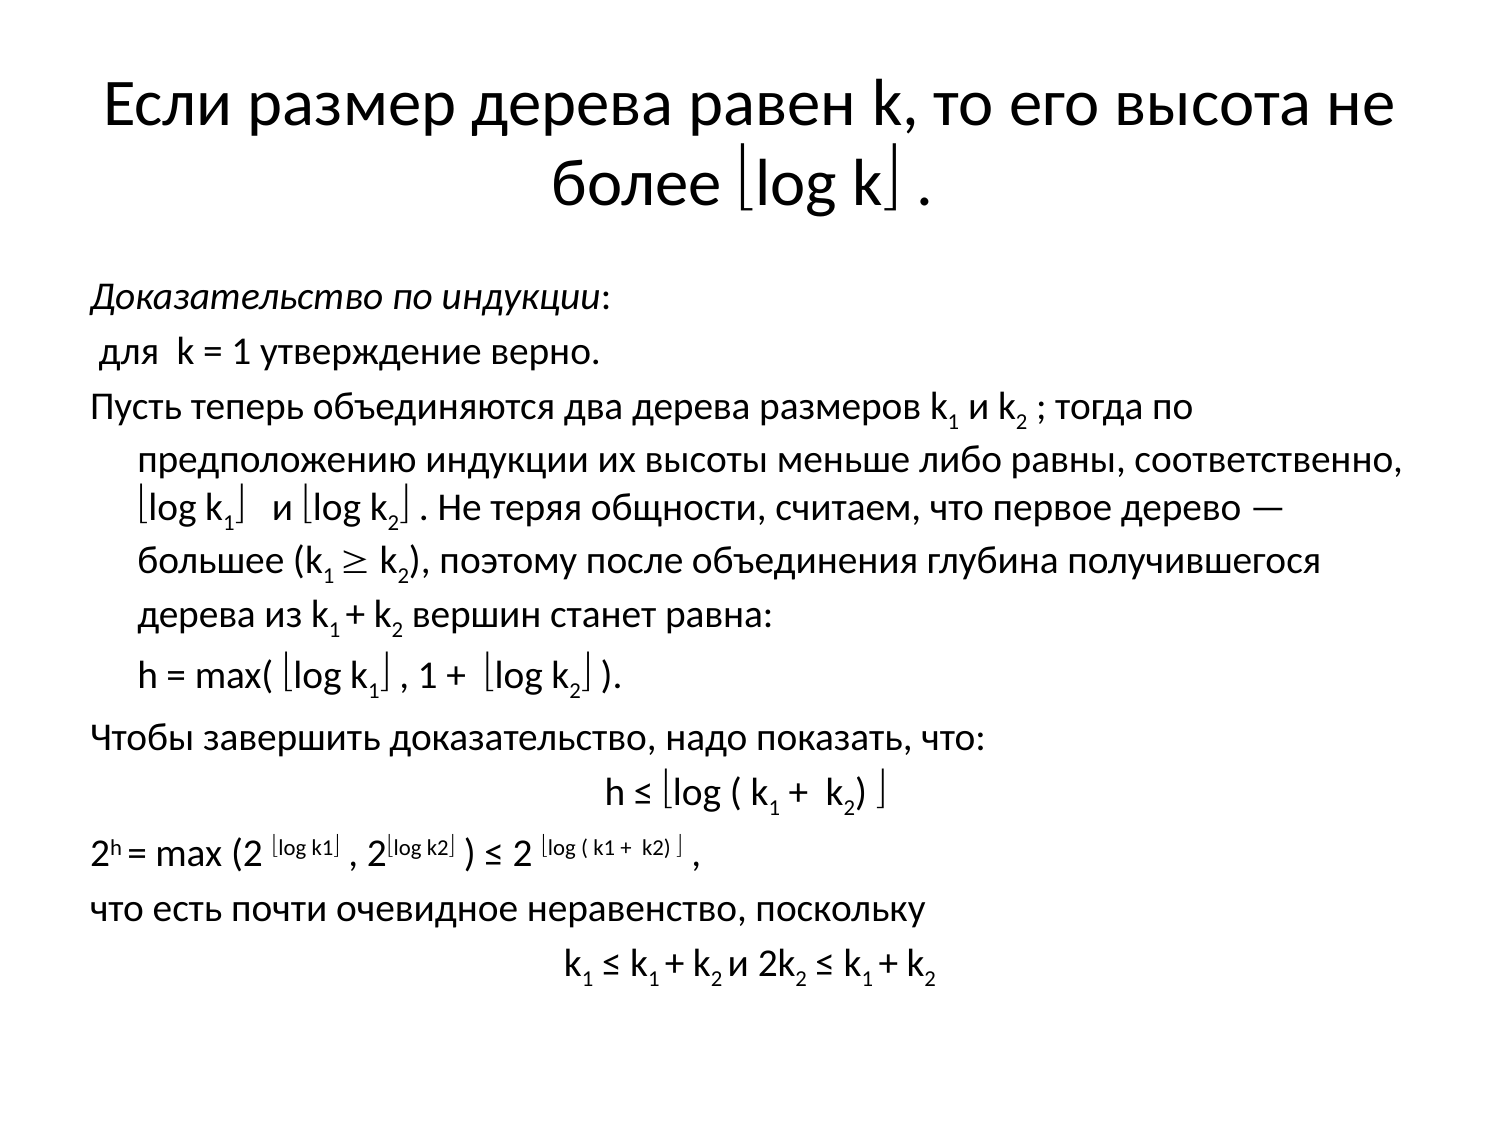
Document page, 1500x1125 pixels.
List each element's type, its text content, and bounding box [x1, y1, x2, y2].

title Если размер дерева равен k, то его высота не более log k . [75, 45, 1425, 233]
list Доказательство по индукции: для k = 1 утверждение верно. Пусть теперь объединяются два дерева размеров k1 и k2 ; тогда по предположению индукции их высоты меньше либо равны, соответственно, log k1 и log k2 . Не теряя общности, считаем, что первое дерево — большее (k1  k2), поэтому после объединения глубина получившегося дерева из k1 + k2 вершин станет равна: h = max( log k1 , 1 + log k2 ). Чтобы завершить доказательство, надо показать, что: h ≤ log ( k1 + k2)  2h = max (2 log k1 , 2log k2 ) ≤ 2 log ( k1 + k2)  , что есть почти очевидное неравенство, поскольку k1 ≤ k1 + k2 и 2k2 ≤ k1 + k2 [75, 262, 1425, 1005]
